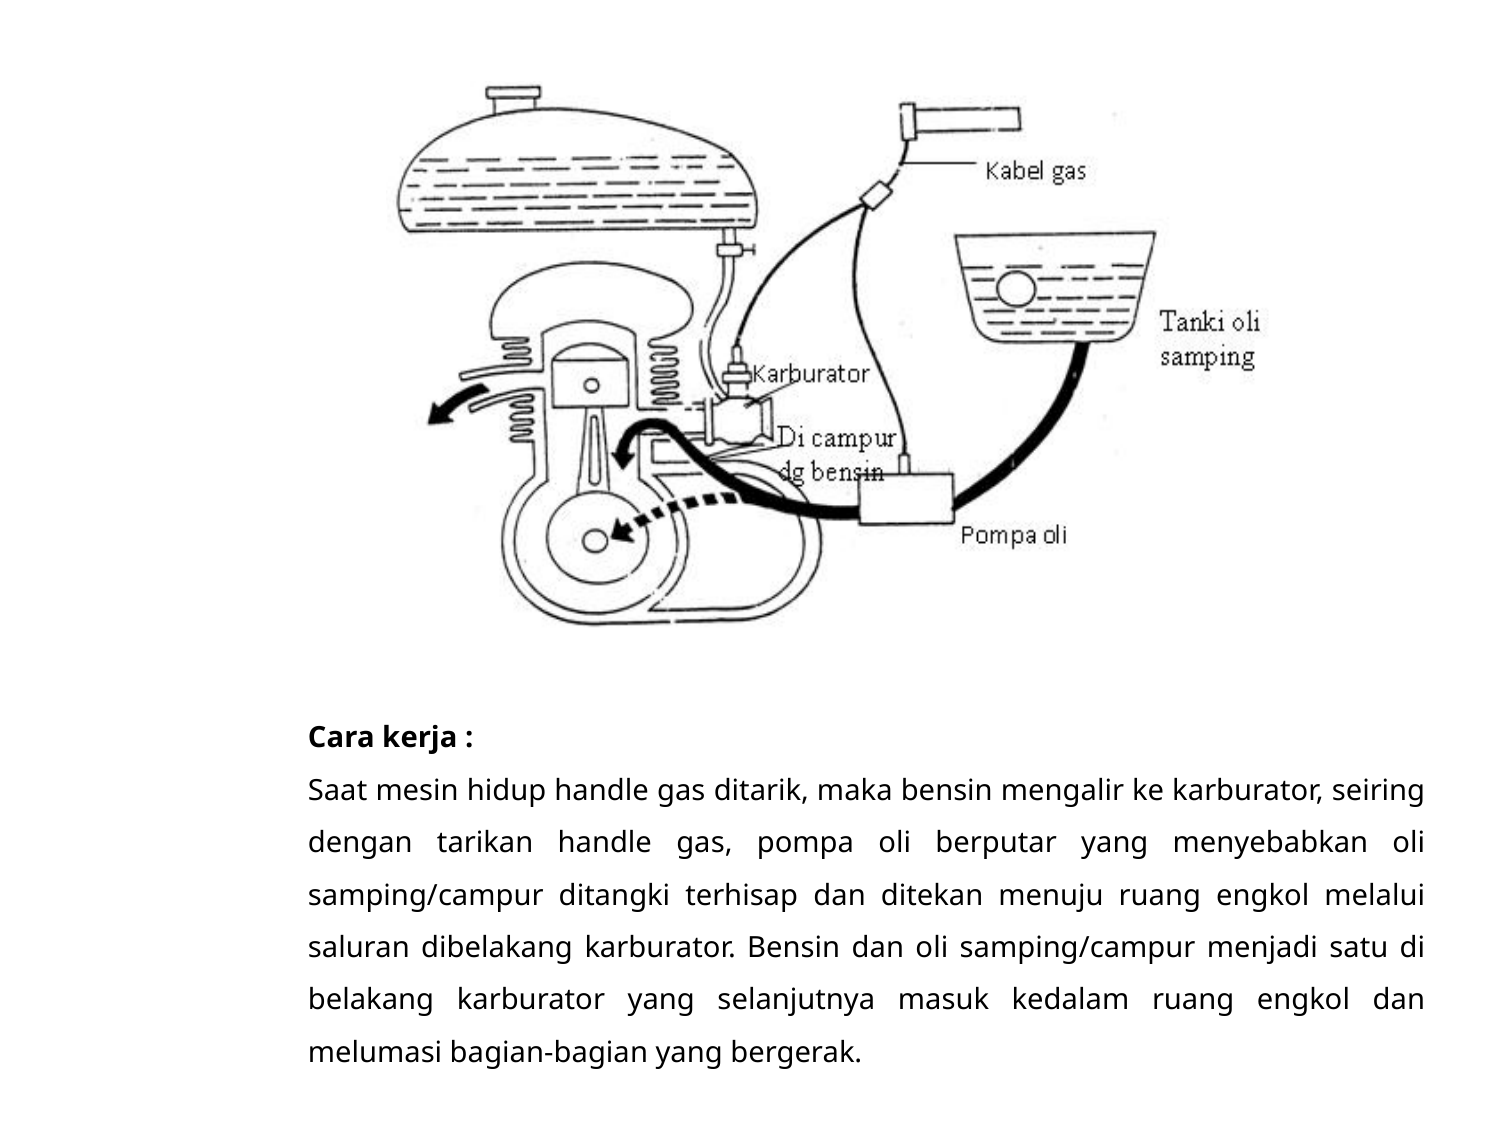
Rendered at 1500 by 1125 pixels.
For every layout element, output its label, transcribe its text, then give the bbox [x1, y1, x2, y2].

picture [386, 81, 1301, 634]
text_box Cara kerja : Saat mesin hidup handle gas ditarik, maka bensin mengalir ke karburator, seiring dengan tarikan handle gas, pompa oli berputar yang menyebabkan oli samping/campur ditangki terhisap dan ditekan menuju ruang engkol melalui saluran dibelakang karburator. Bensin dan oli samping/campur menjadi satu di belakang karburator yang selanjutnya masuk kedalam ruang engkol dan melumasi bagian-bagian yang bergerak. [292, 693, 1442, 1076]
